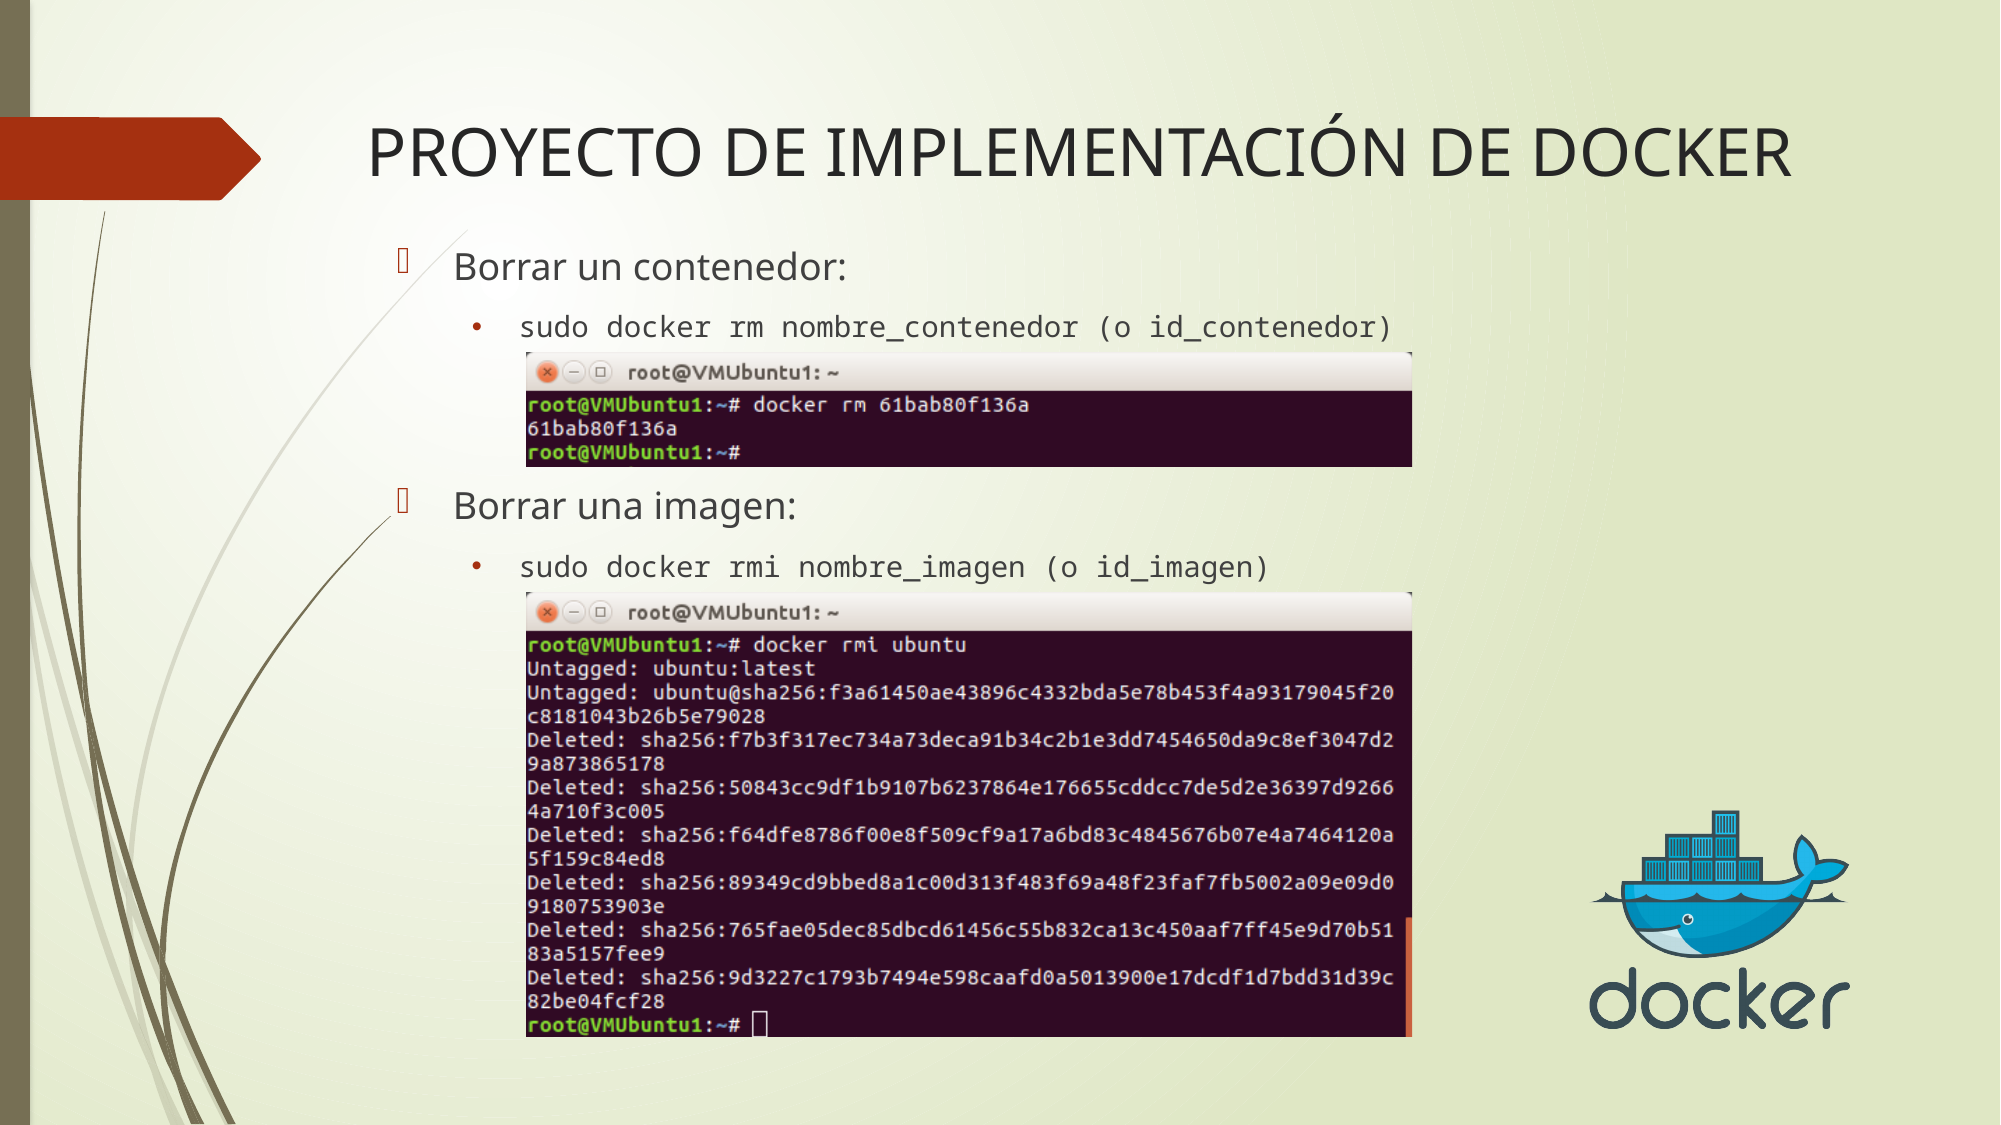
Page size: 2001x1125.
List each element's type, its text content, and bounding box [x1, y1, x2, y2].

list Borrar una imagen: sudo docker rmi nombre_imagen (o id_imagen) [381, 474, 1919, 602]
picture [525, 352, 1413, 467]
list Borrar un contenedor: sudo docker rm nombre_contenedor (o id_contenedor) [381, 235, 1920, 364]
title PROYECTO DE IMPLEMENTACIÓN DE DOCKER [351, 102, 1906, 291]
picture [1541, 762, 1896, 1080]
picture [525, 592, 1413, 1037]
